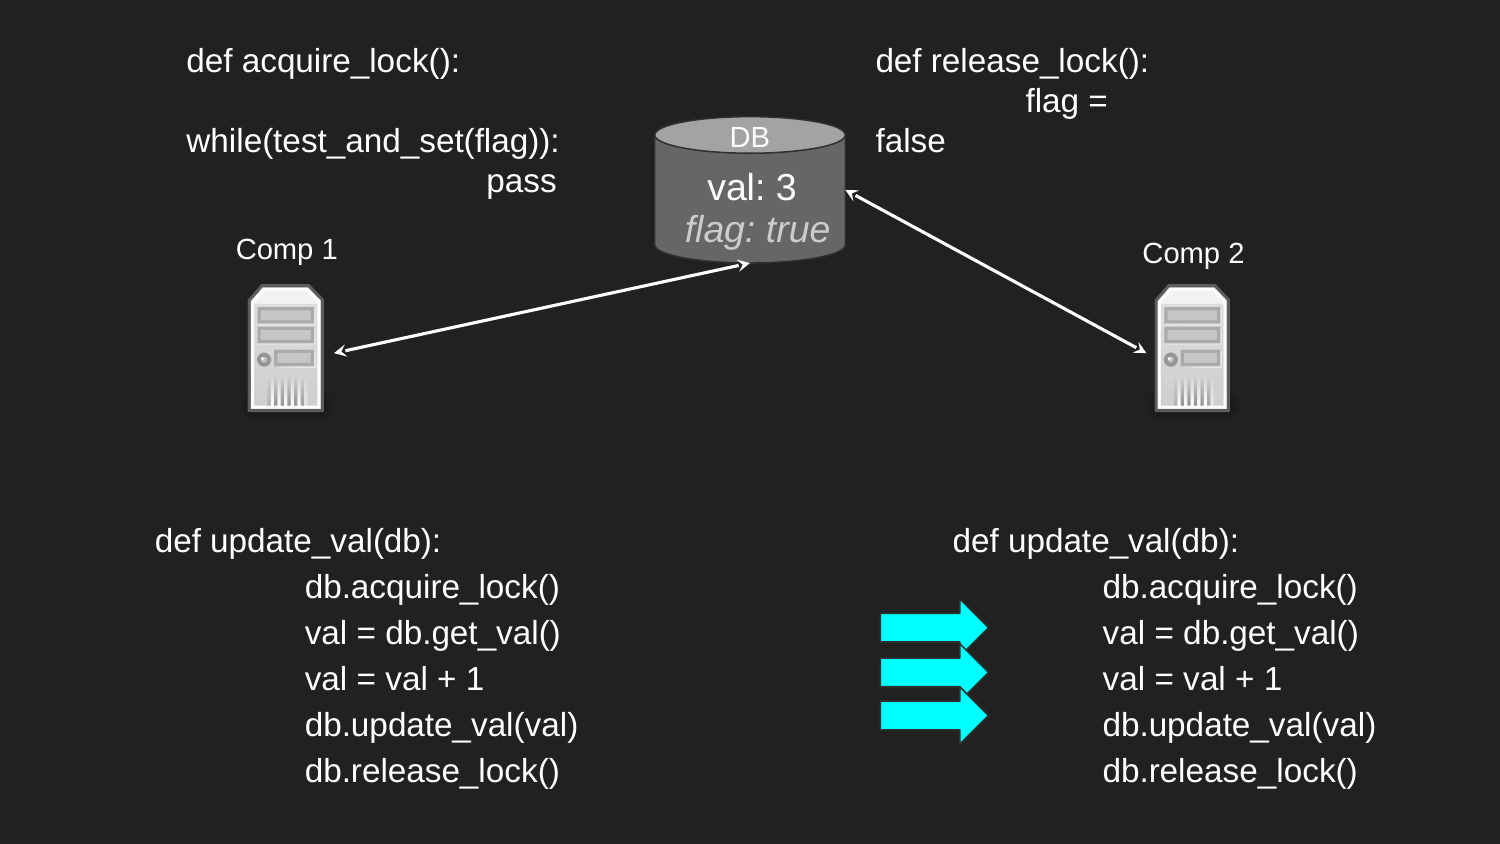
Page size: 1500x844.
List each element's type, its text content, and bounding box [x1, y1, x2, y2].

text_box Comp 2 [1151, 218, 1263, 289]
picture [239, 284, 335, 422]
text_box flag: true [655, 189, 843, 259]
text_box val: 3 [675, 147, 829, 189]
text_box [690, 259, 739, 263]
text_box def update_val(db): db.acquire_lock() val = db.get_val() val = val + 1 db.update_val(val) db.release_lock() [937, 498, 1423, 775]
picture [1146, 284, 1241, 422]
text_box [654, 135, 678, 189]
text_box [880, 643, 989, 693]
text_box [739, 259, 810, 264]
text_box [880, 686, 989, 745]
text_box [880, 598, 989, 650]
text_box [845, 189, 1147, 354]
text_box Comp 1 [217, 215, 328, 285]
text_box def update_val(db): db.acquire_lock() val = db.get_val() val = val + 1 db.update_val(val) db.release_lock() [139, 498, 625, 775]
text_box def release_lock(): flag = false [860, 24, 1201, 135]
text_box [333, 189, 655, 354]
text_box [786, 118, 846, 189]
text_box DB [714, 103, 786, 147]
text_box def acquire_lock(): while(test_and_set(flag)): pass [171, 24, 700, 135]
